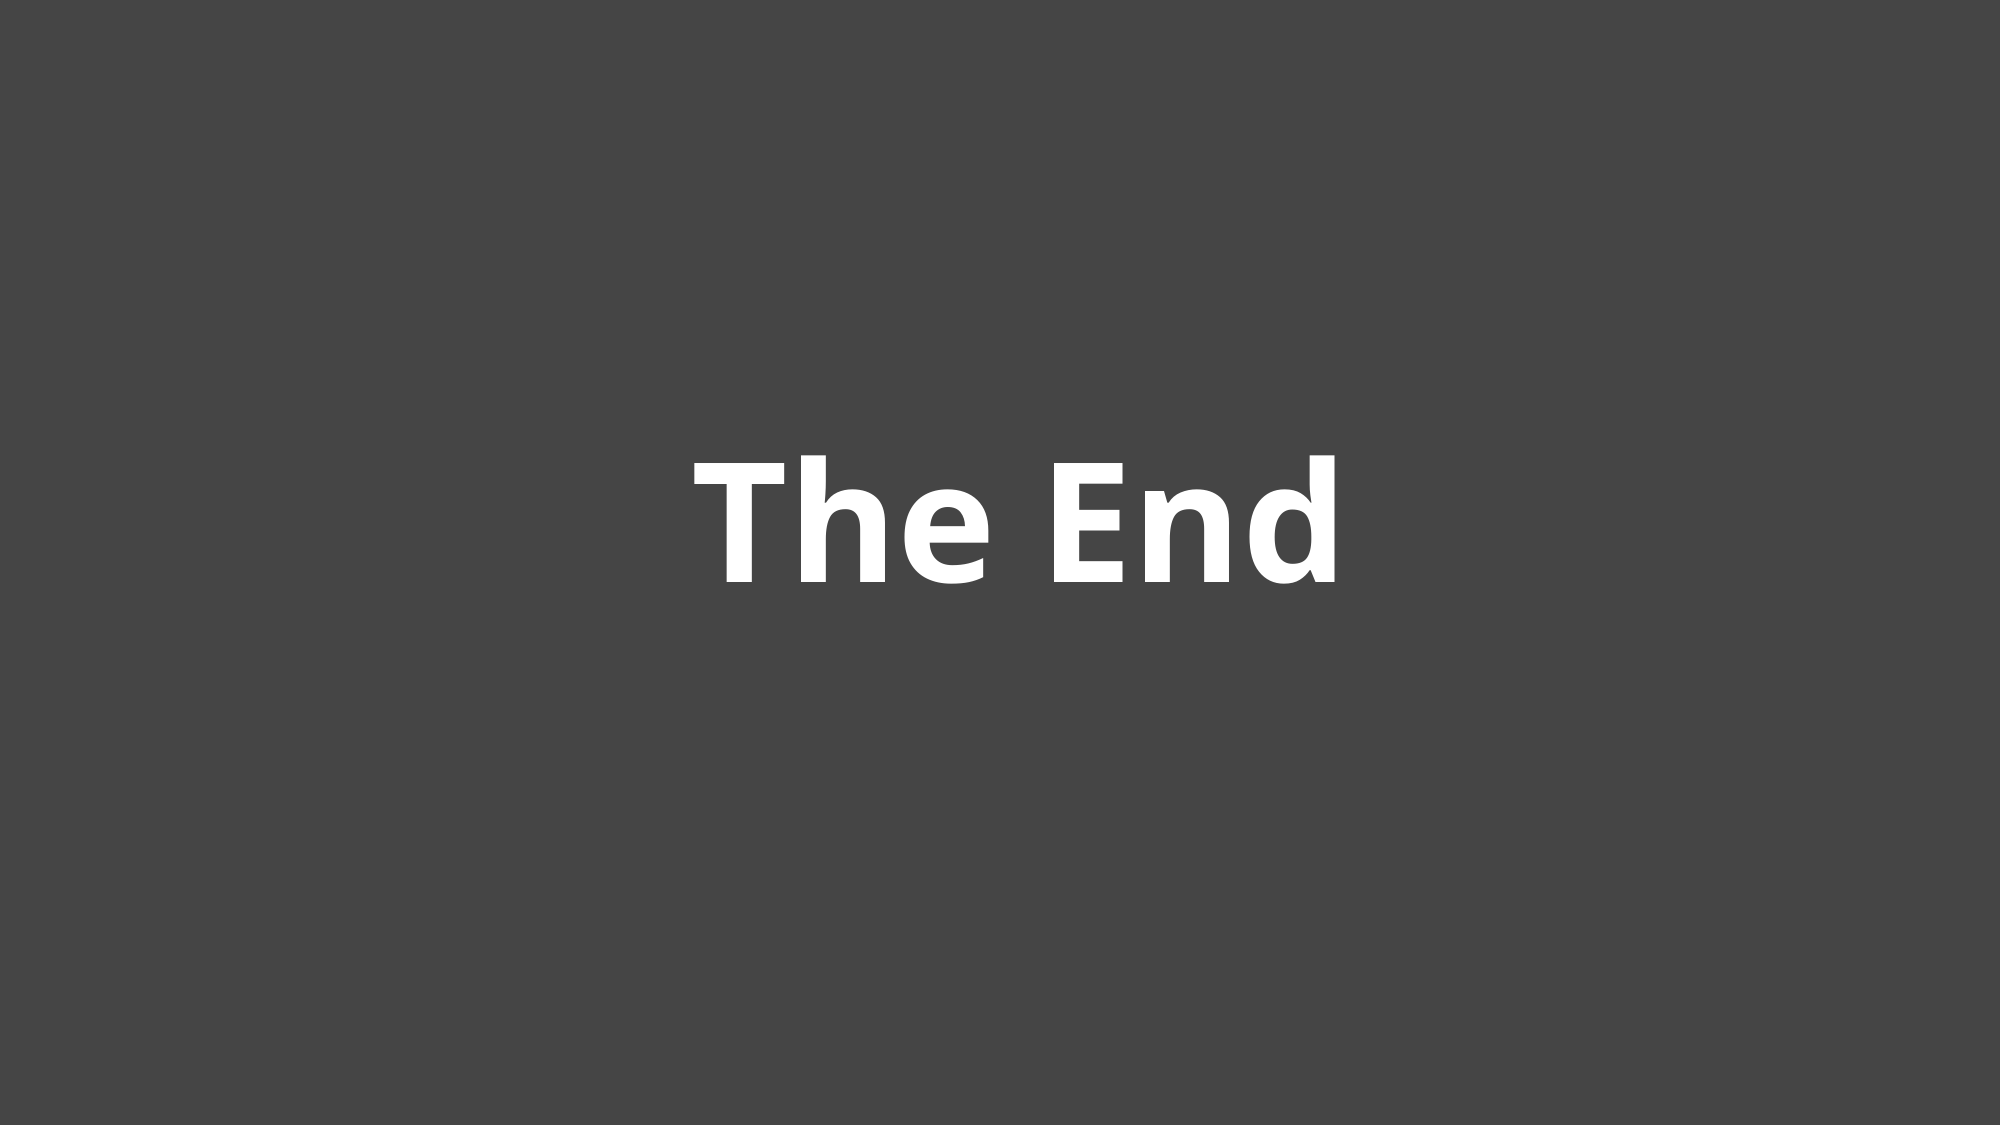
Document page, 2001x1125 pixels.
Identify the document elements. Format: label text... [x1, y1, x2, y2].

title The End [157, 419, 1883, 637]
